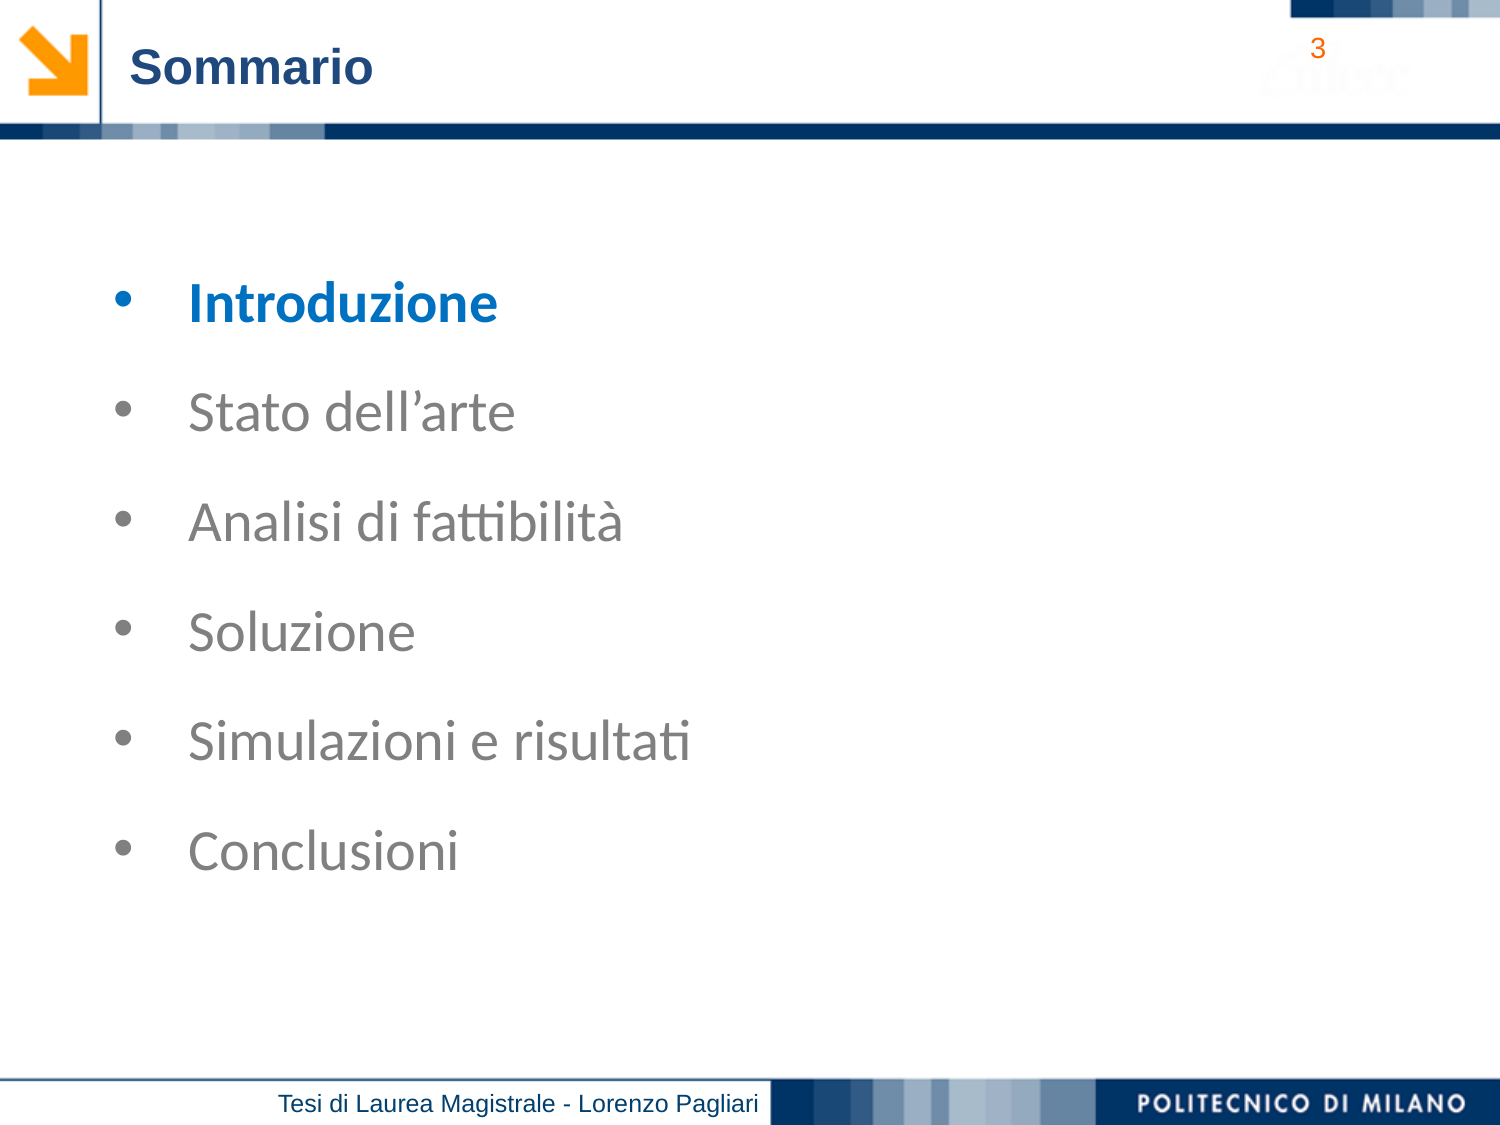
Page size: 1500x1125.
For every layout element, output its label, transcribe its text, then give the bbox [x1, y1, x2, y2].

list Sommario [114, 26, 1273, 111]
list Introduzione Stato dell’arte Analisi di fattibilità Soluzione Simulazioni e risultati Conclusioni [98, 228, 1402, 962]
picture [0, 0, 1500, 1125]
